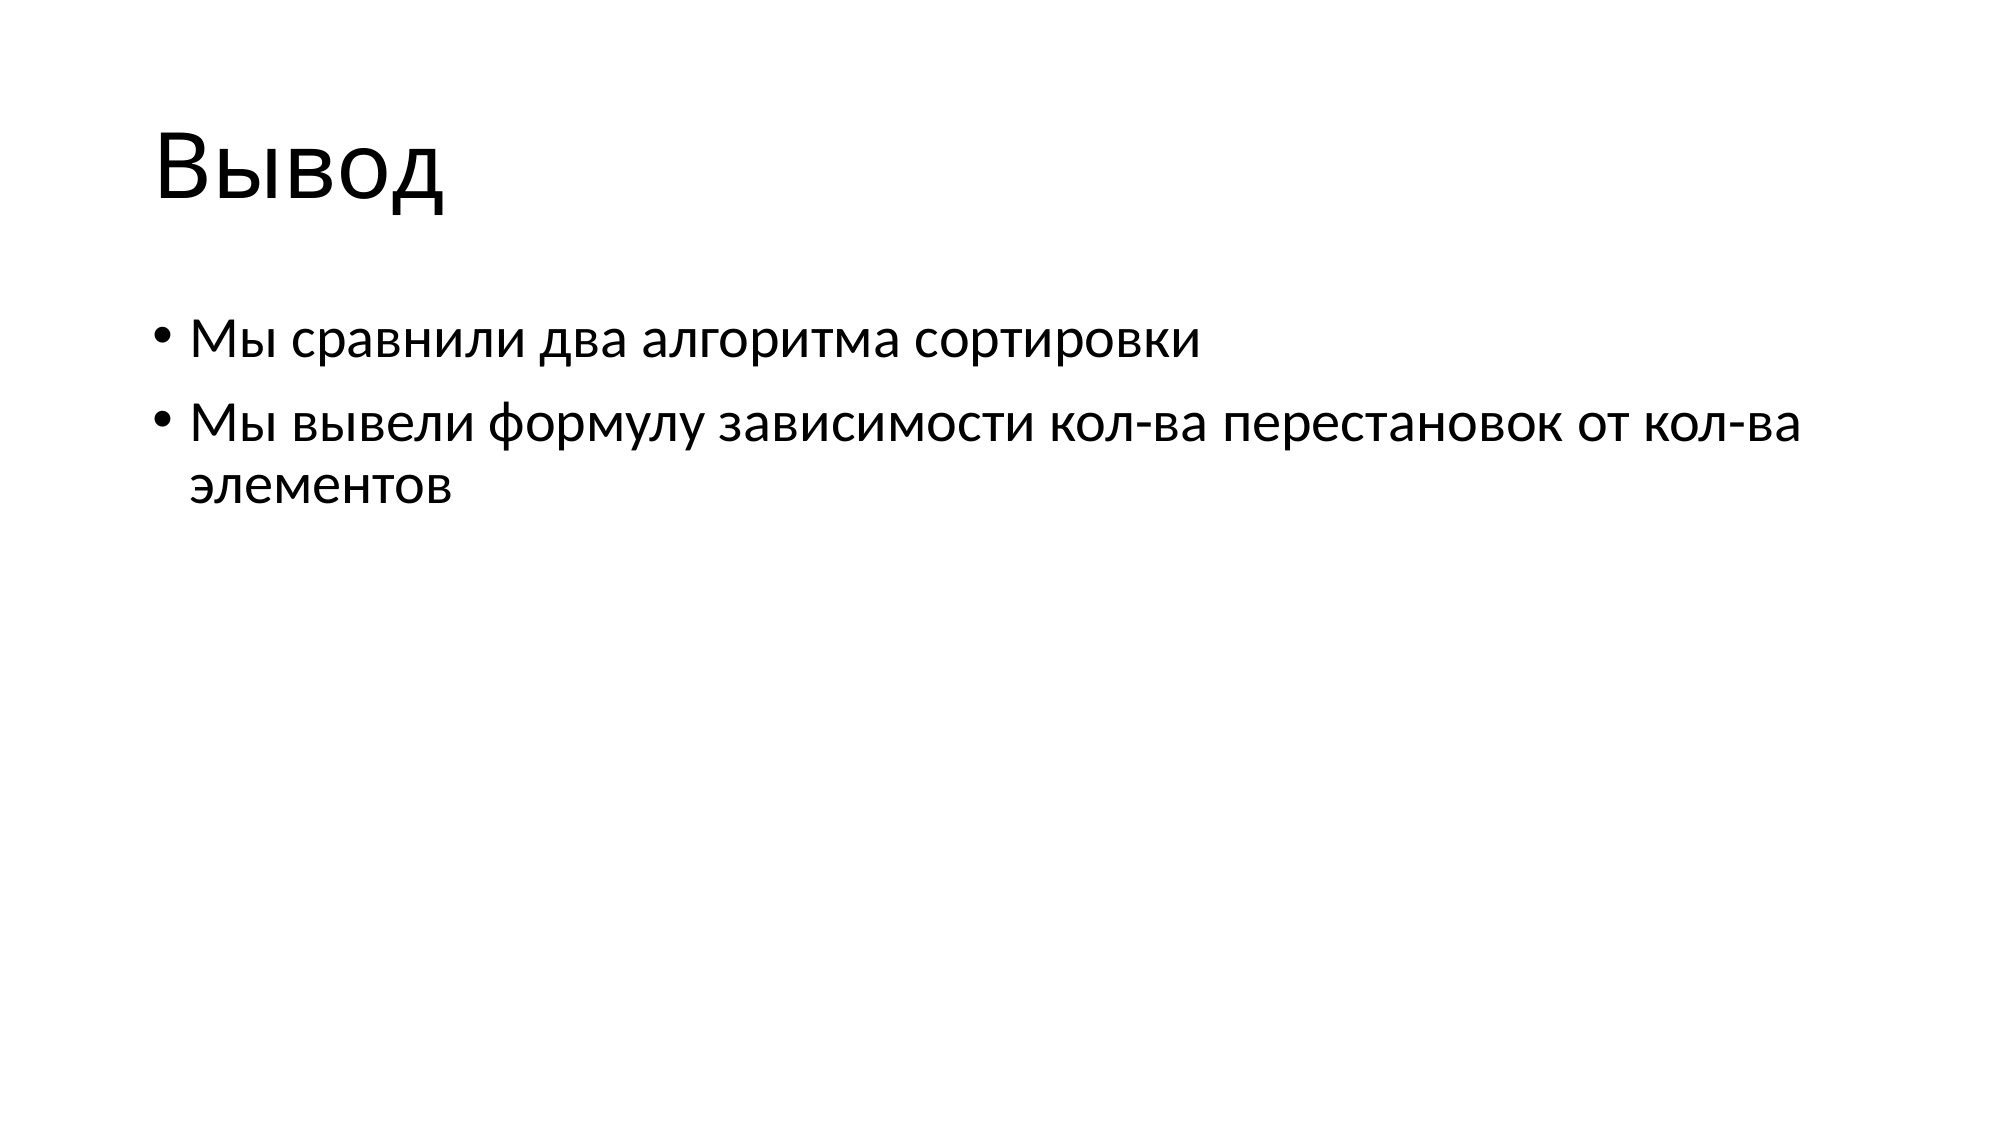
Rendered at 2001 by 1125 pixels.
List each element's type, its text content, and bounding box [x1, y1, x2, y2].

title Вывод [137, 59, 1863, 278]
list Мы сравнили два алгоритма сортировки Мы вывели формулу зависимости кол-ва перестановок от кол-ва элементов [137, 299, 1863, 1014]
